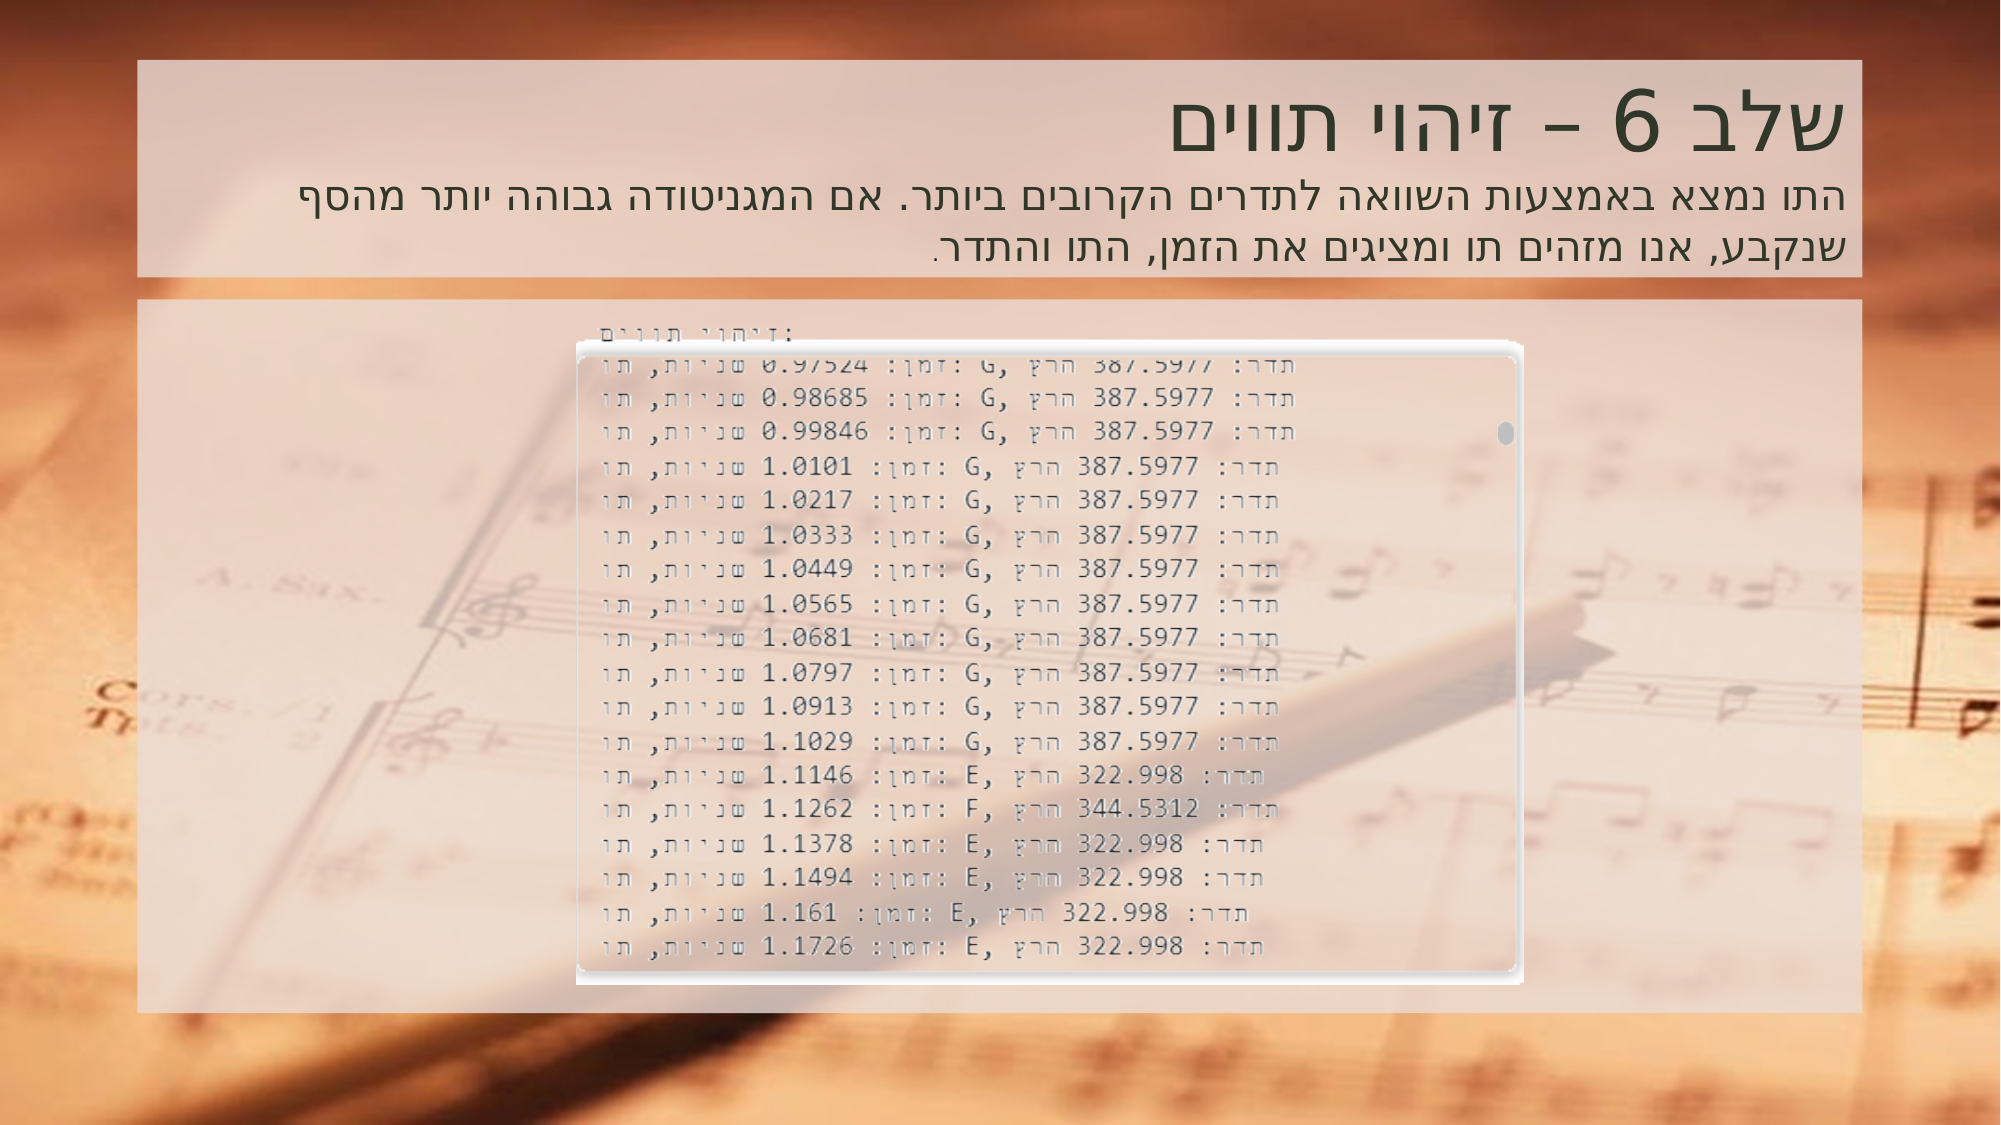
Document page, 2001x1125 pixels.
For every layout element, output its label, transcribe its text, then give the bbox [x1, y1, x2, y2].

title שלב 6 – זיהוי תווים התו נמצא באמצעות השוואה לתדרים הקרובים ביותר. אם המגניטודה גבוהה יותר מהסף שנקבע, אנו מזהים תו ומציגים את הזמן, התו והתדר. [137, 59, 1863, 278]
picture [0, 0, 2001, 1125]
chart [137, 299, 1863, 1014]
